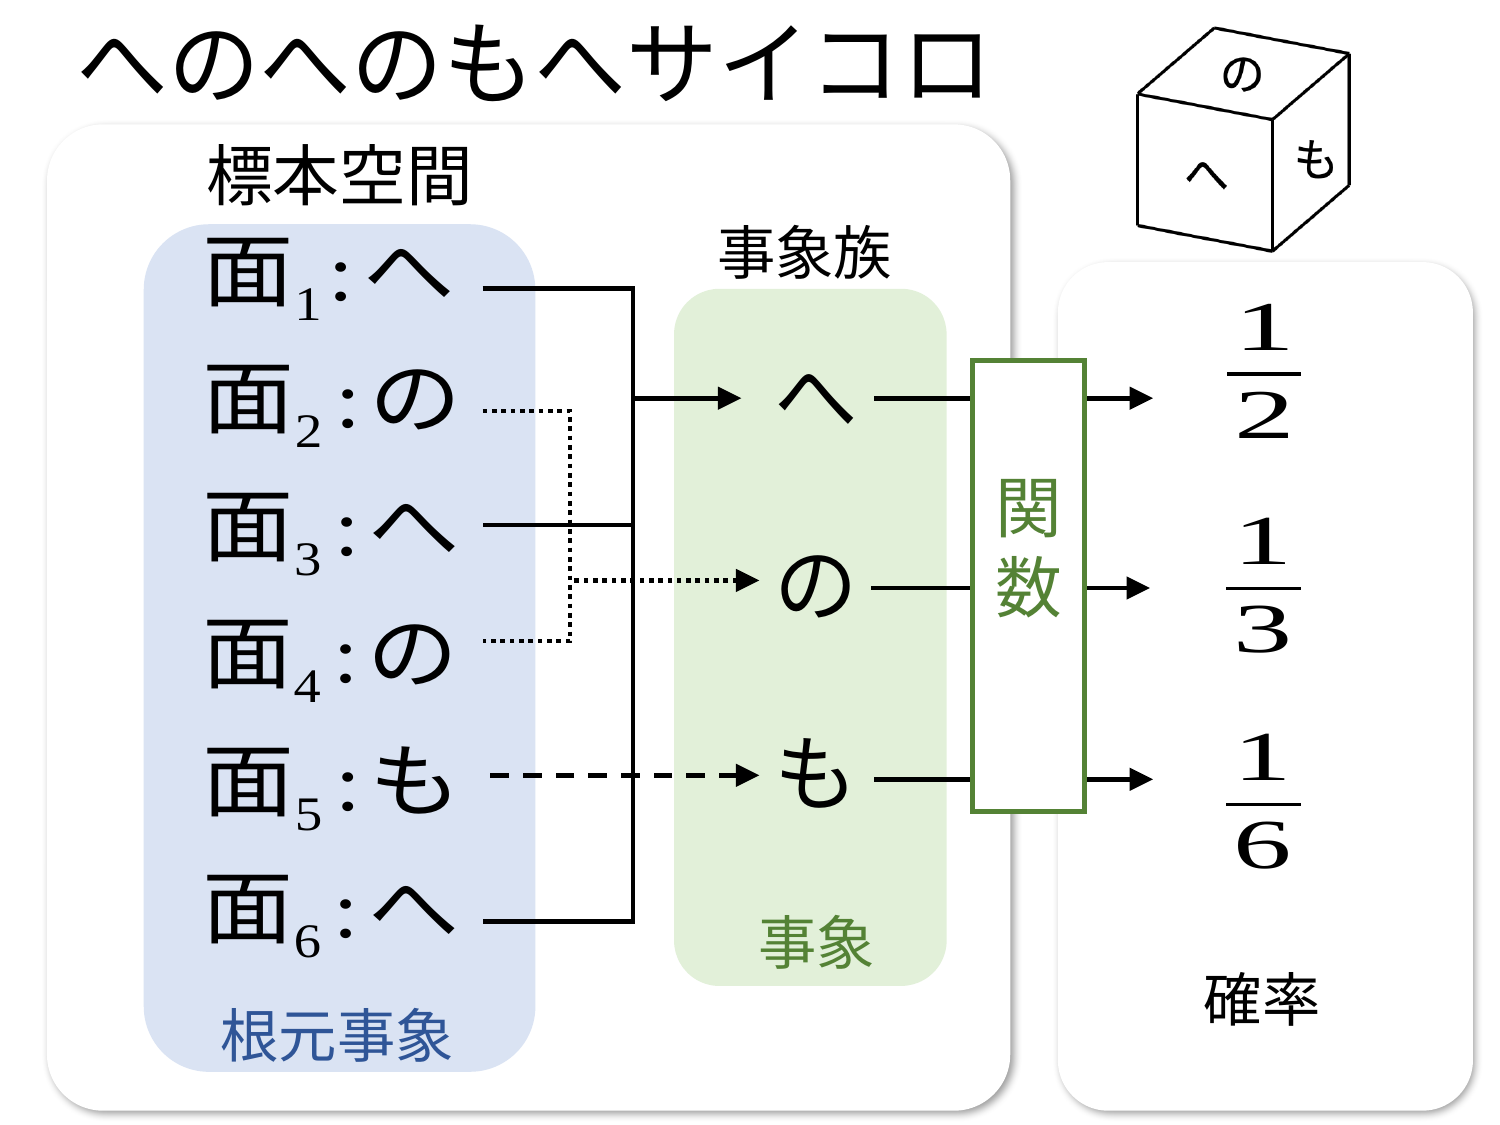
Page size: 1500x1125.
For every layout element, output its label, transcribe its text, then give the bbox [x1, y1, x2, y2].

text_box へのへのもへサイコロ [61, 0, 1009, 123]
text_box [673, 590, 948, 779]
text_box [760, 399, 948, 586]
text_box [483, 776, 634, 923]
text_box [45, 123, 1012, 1112]
text_box [673, 776, 948, 988]
picture [1107, 0, 1373, 269]
text_box [482, 288, 634, 410]
text_box [142, 223, 537, 1073]
text_box [673, 287, 948, 410]
text_box [483, 642, 634, 775]
text_box [1056, 261, 1474, 1112]
text_box へ [759, 336, 873, 452]
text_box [482, 410, 760, 642]
text_box の [760, 525, 873, 640]
text_box も [759, 713, 873, 829]
